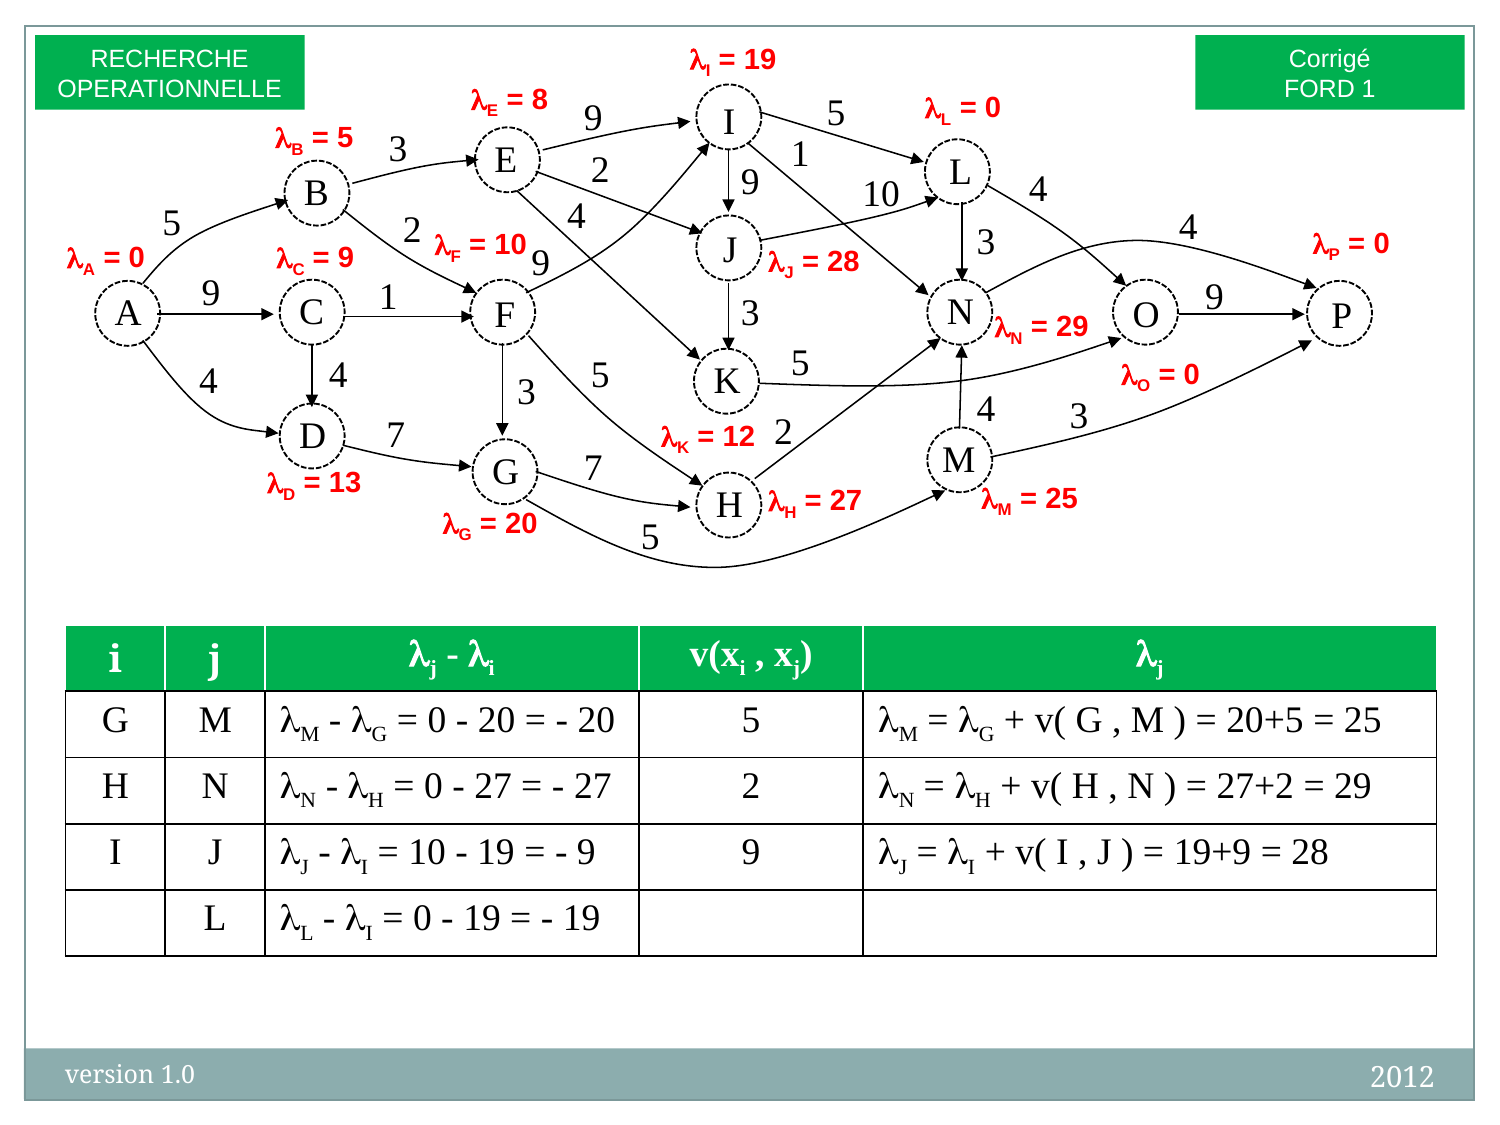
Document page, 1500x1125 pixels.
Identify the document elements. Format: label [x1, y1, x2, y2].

table_cell [864, 891, 1436, 955]
table_cell [66, 825, 164, 889]
slide_number [950, 1050, 1450, 1111]
table_cell [266, 692, 638, 757]
table_cell [166, 692, 264, 757]
table_cell [66, 692, 164, 757]
table_cell [166, 891, 264, 955]
table_cell [640, 758, 862, 823]
text_box [1290, 217, 1412, 272]
table_cell [640, 825, 862, 889]
text_box [35, 35, 305, 110]
table_cell [266, 891, 638, 955]
table_cell [864, 825, 1436, 889]
table_cell [66, 758, 164, 823]
table_header [66, 626, 164, 690]
table_cell [864, 758, 1436, 823]
table_cell [640, 692, 862, 757]
table_cell [66, 891, 164, 955]
table_cell [640, 891, 862, 955]
table_cell [166, 825, 264, 889]
text_box [902, 81, 1024, 136]
text_box [1195, 35, 1465, 110]
table_header [640, 626, 862, 690]
table_cell [266, 825, 638, 889]
table_header [864, 626, 1436, 690]
table_header [166, 626, 264, 690]
table_cell [864, 692, 1436, 757]
table_header [266, 626, 638, 690]
footer [50, 1051, 638, 1112]
text_box [45, 32, 1389, 569]
table_cell [266, 758, 638, 823]
table_cell [166, 758, 264, 823]
